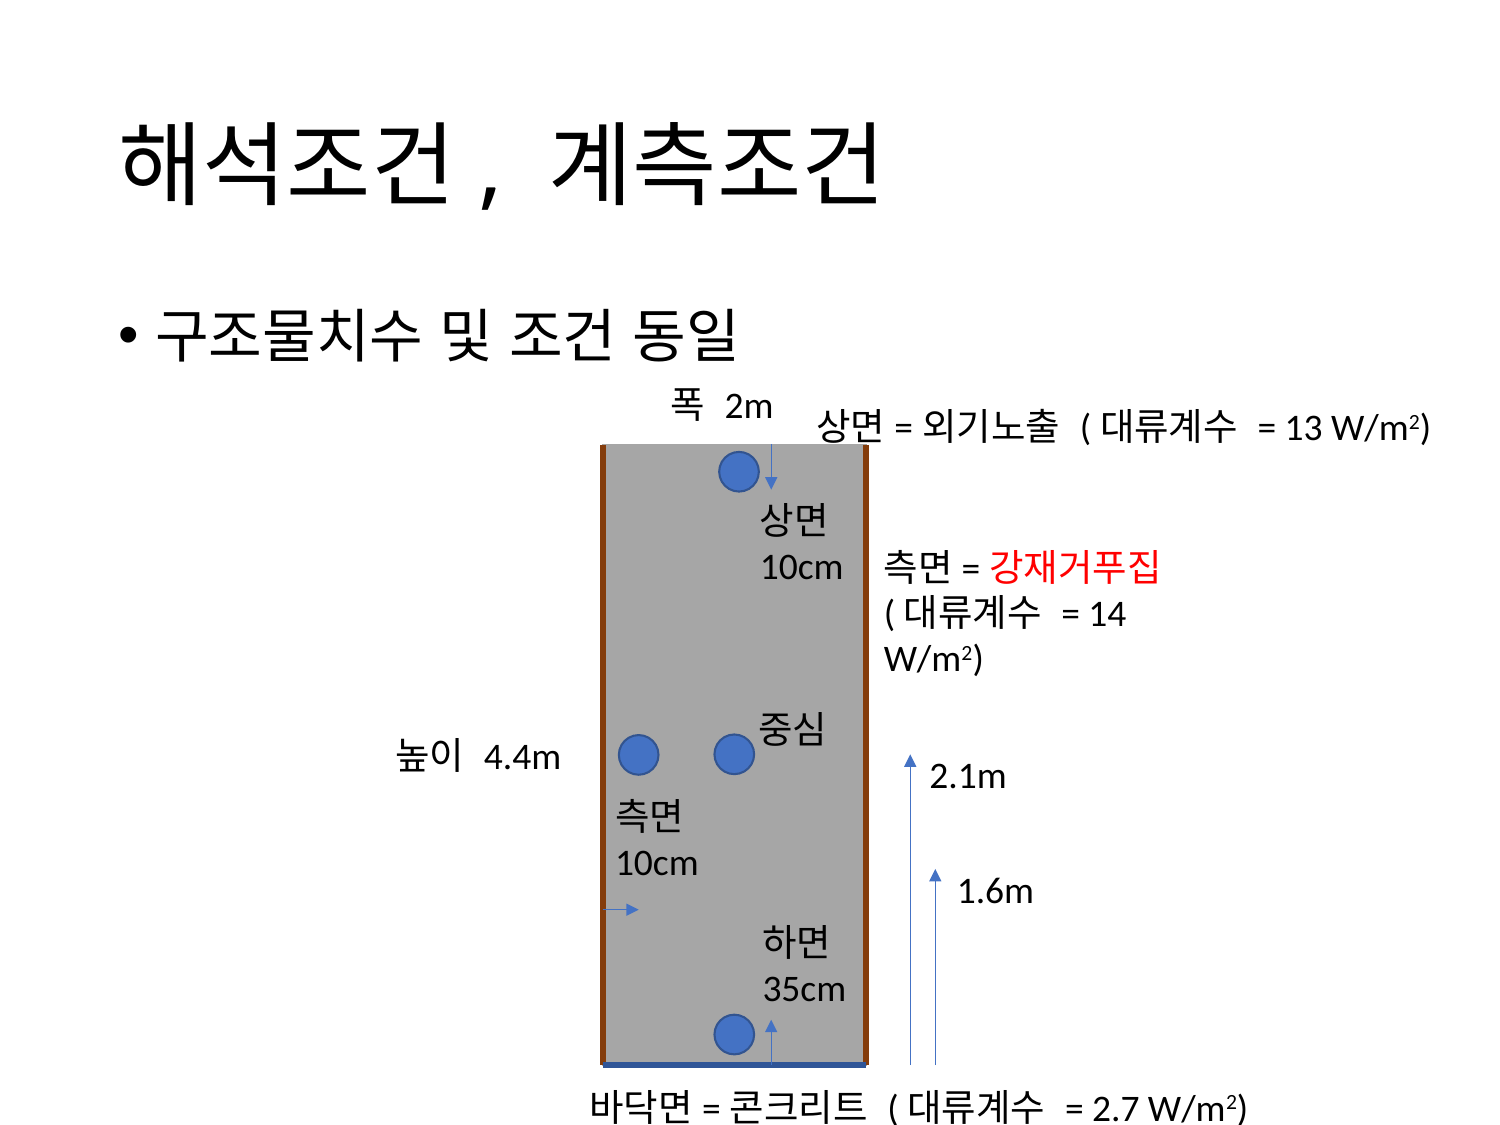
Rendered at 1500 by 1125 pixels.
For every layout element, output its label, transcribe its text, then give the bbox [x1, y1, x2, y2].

text_box 바닥면=콘크리트 (대류계수 = 2.7 W/m2) [574, 1076, 1305, 1125]
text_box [381, 373, 1023, 1065]
list 구조물치수 및 조건 동일 [103, 299, 1397, 589]
text_box 측면=강재거푸집 (대류계수 = 14 W/m2) [1023, 536, 1249, 687]
text_box 상면=외기노출 (대류계수 = 13 W/m2) [1023, 395, 1452, 456]
title 해석조건, 계측조건 [103, 59, 1397, 278]
text_box 1.6m [1023, 858, 1050, 919]
